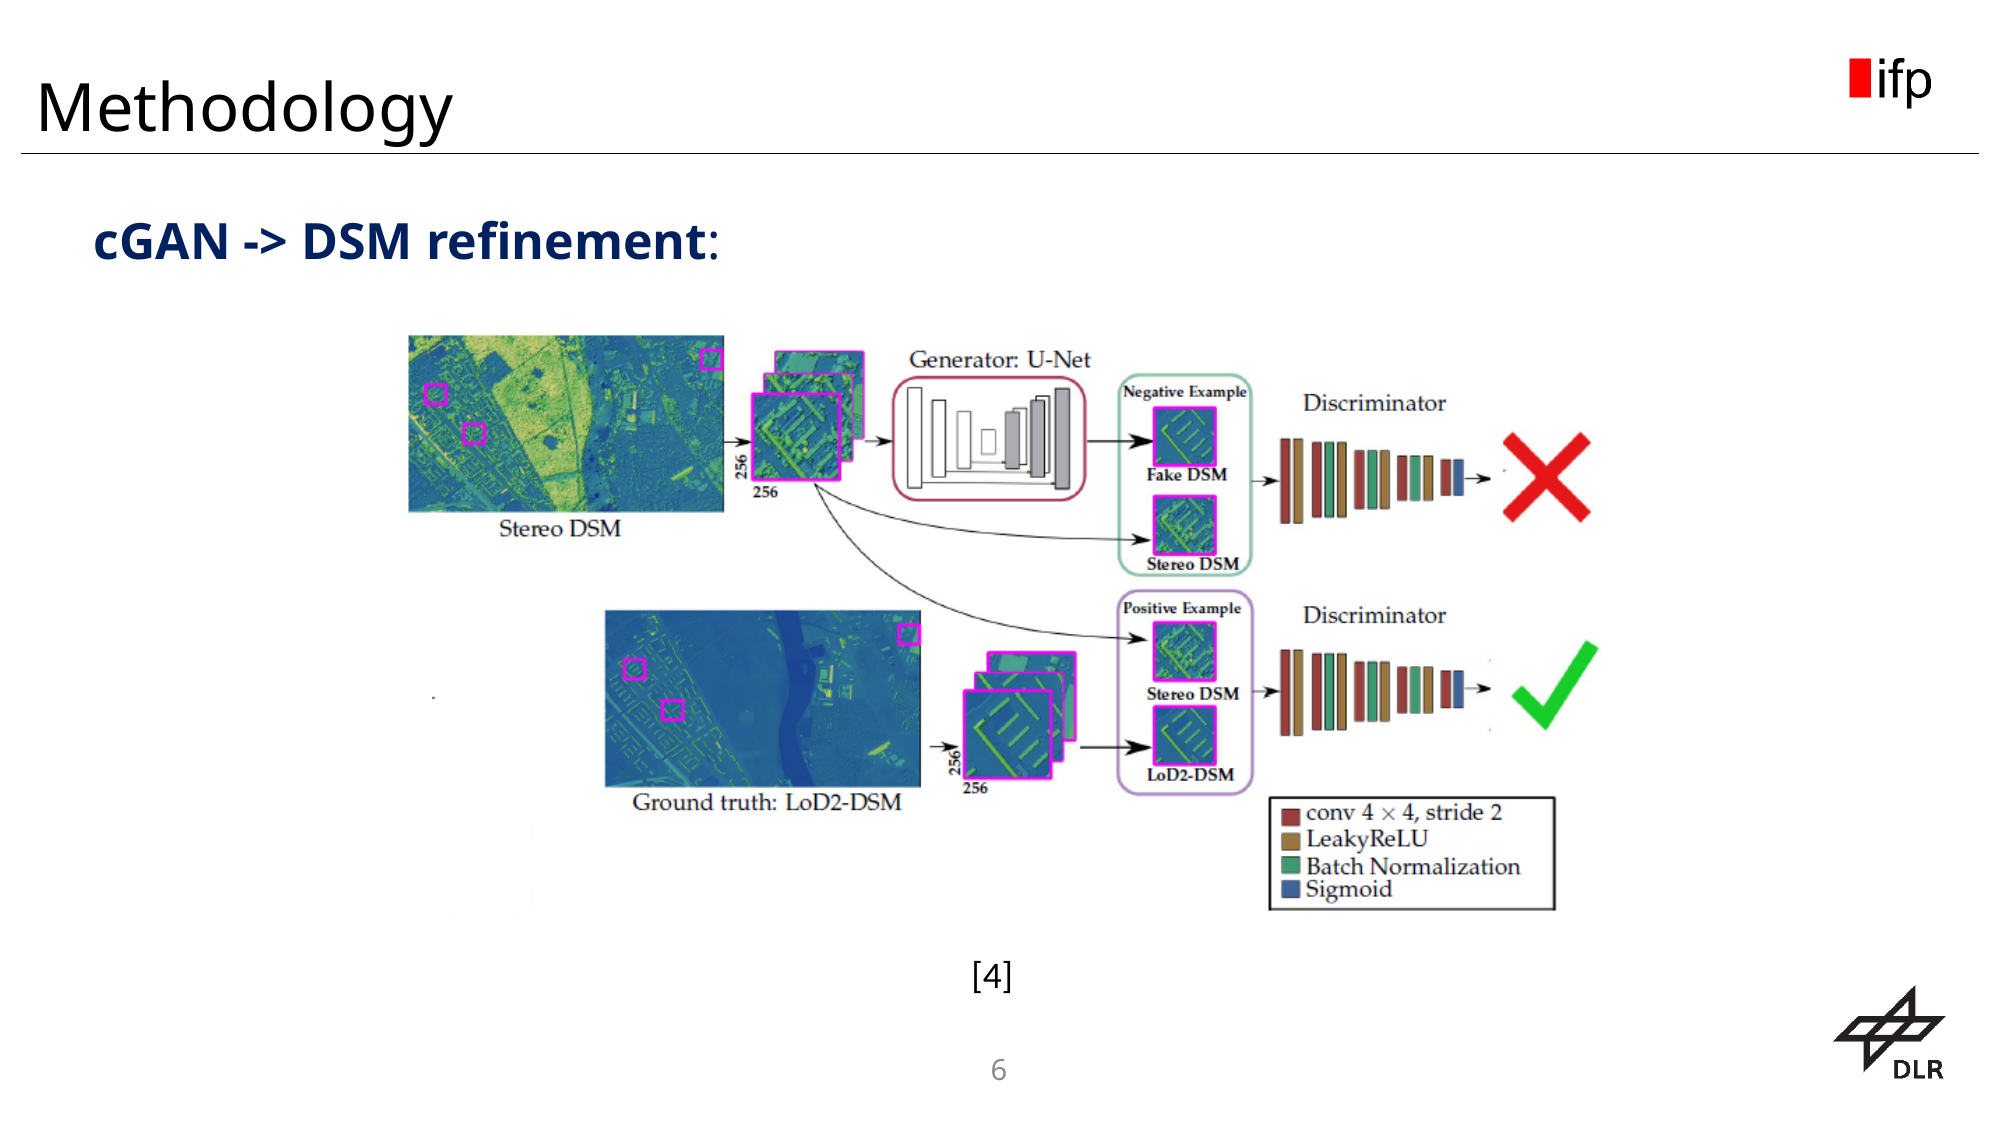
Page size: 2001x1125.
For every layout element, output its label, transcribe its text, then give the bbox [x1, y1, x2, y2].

text_box cGAN -> DSM refinement: [78, 201, 1902, 907]
text_box [4] [956, 943, 1042, 1004]
text_box Methodology [20, 57, 991, 152]
picture [1830, 23, 1950, 144]
picture [378, 316, 1622, 929]
slide_number 6 [773, 1041, 1224, 1102]
picture [1830, 982, 1948, 1081]
